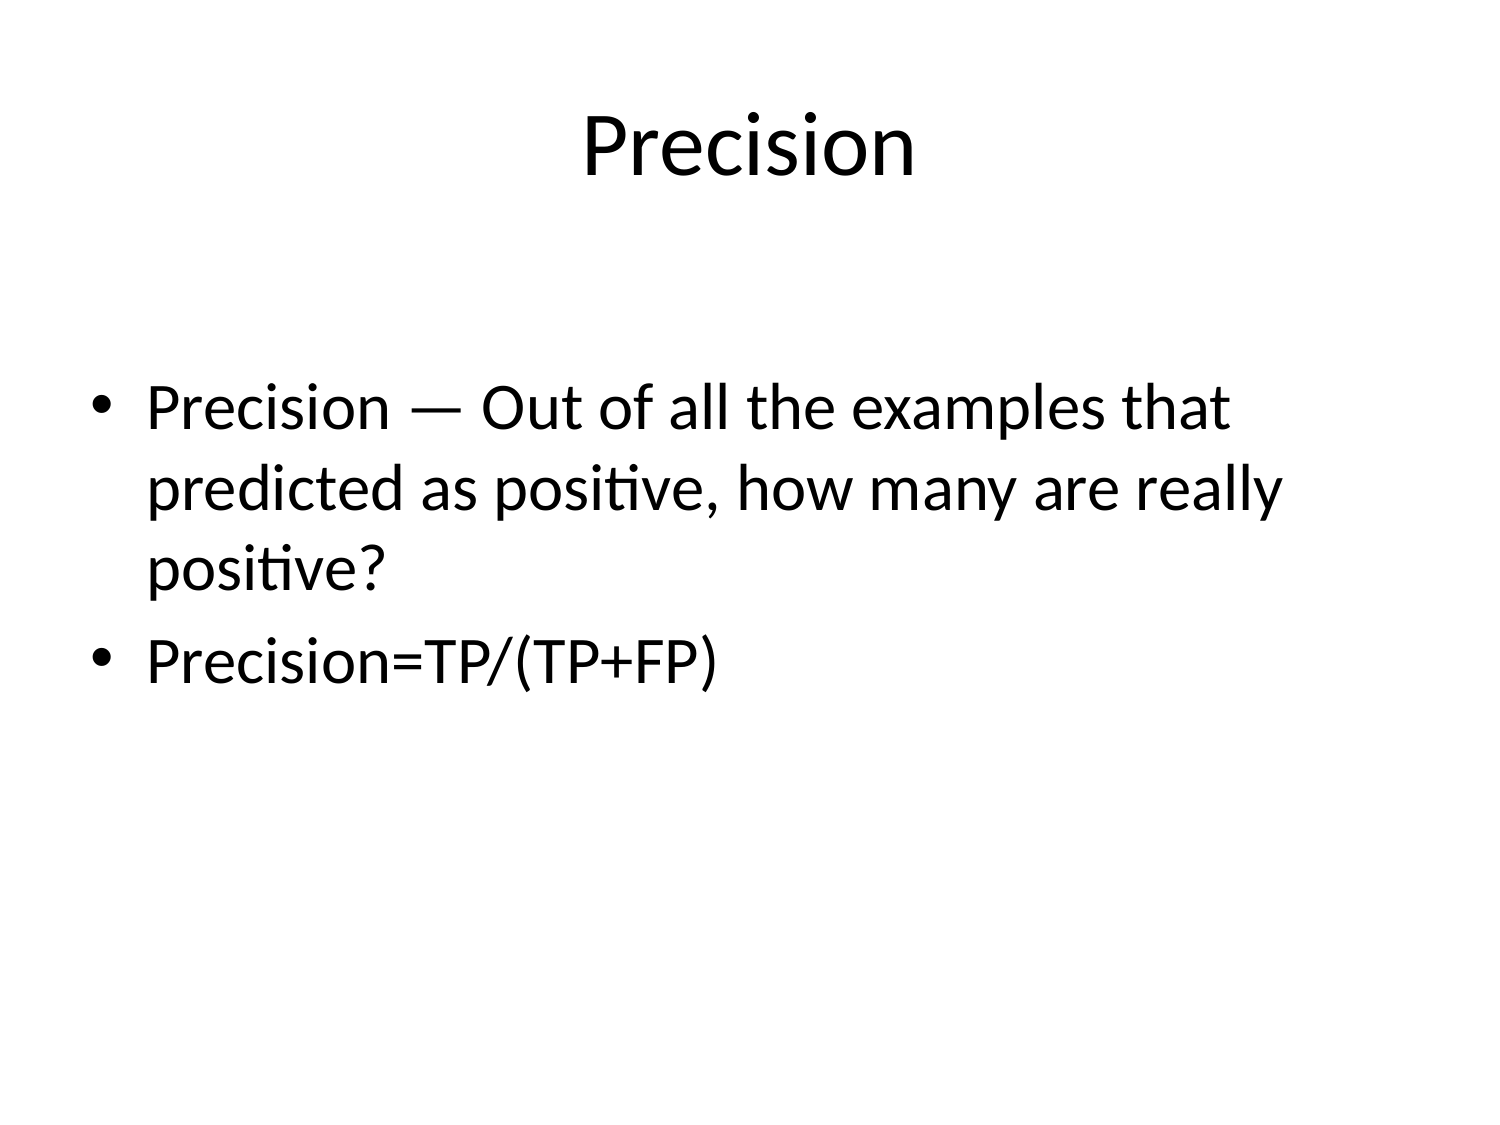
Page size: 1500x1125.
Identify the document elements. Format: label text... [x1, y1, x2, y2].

title Precision [75, 45, 1425, 233]
list Precision — Out of all the examples that predicted as positive, how many are really positive? Precision=TP/(TP+FP) [75, 262, 1425, 1005]
